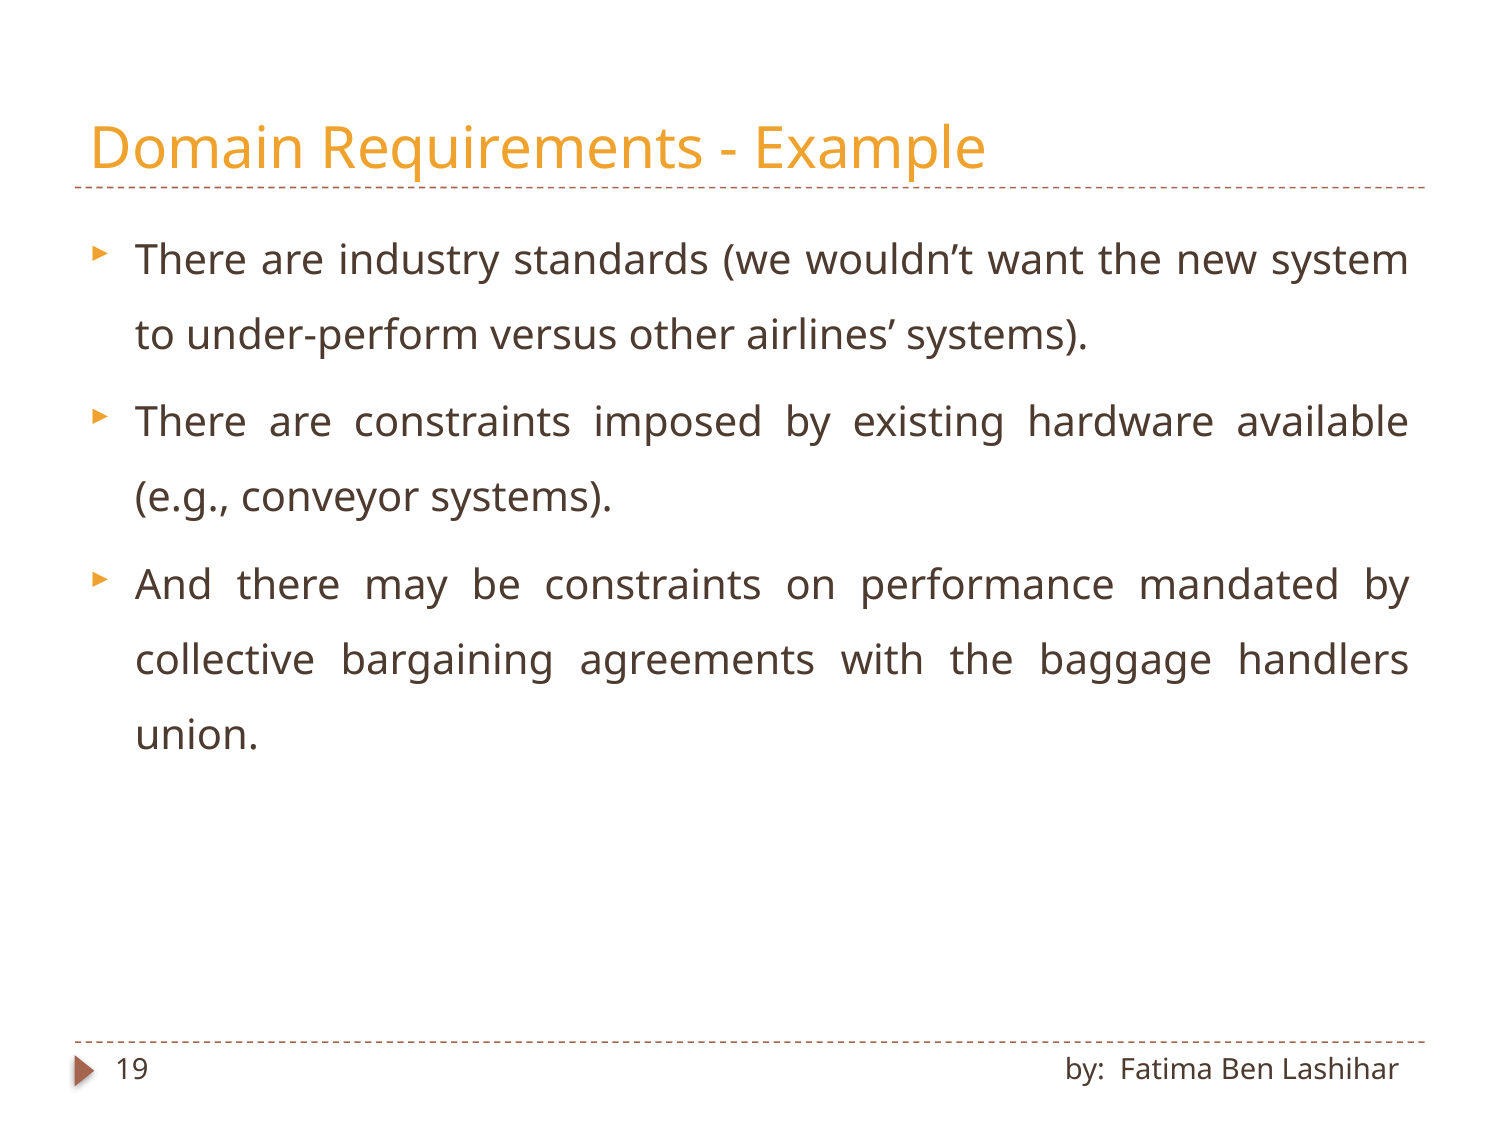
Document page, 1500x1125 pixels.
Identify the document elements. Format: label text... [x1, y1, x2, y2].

slide_number by: Fatima Ben Lashihar [1050, 1042, 1426, 1103]
title Domain Requirements - Example [75, 24, 1425, 188]
slide_number 19 [100, 1042, 426, 1103]
list There are industry standards (we wouldn’t want the new system to under-perform versus other airlines’ systems). There are constraints imposed by existing hardware available (e.g., conveyor systems). And there may be constraints on performance mandated by collective bargaining agreements with the baggage handlers union. [75, 200, 1425, 1010]
